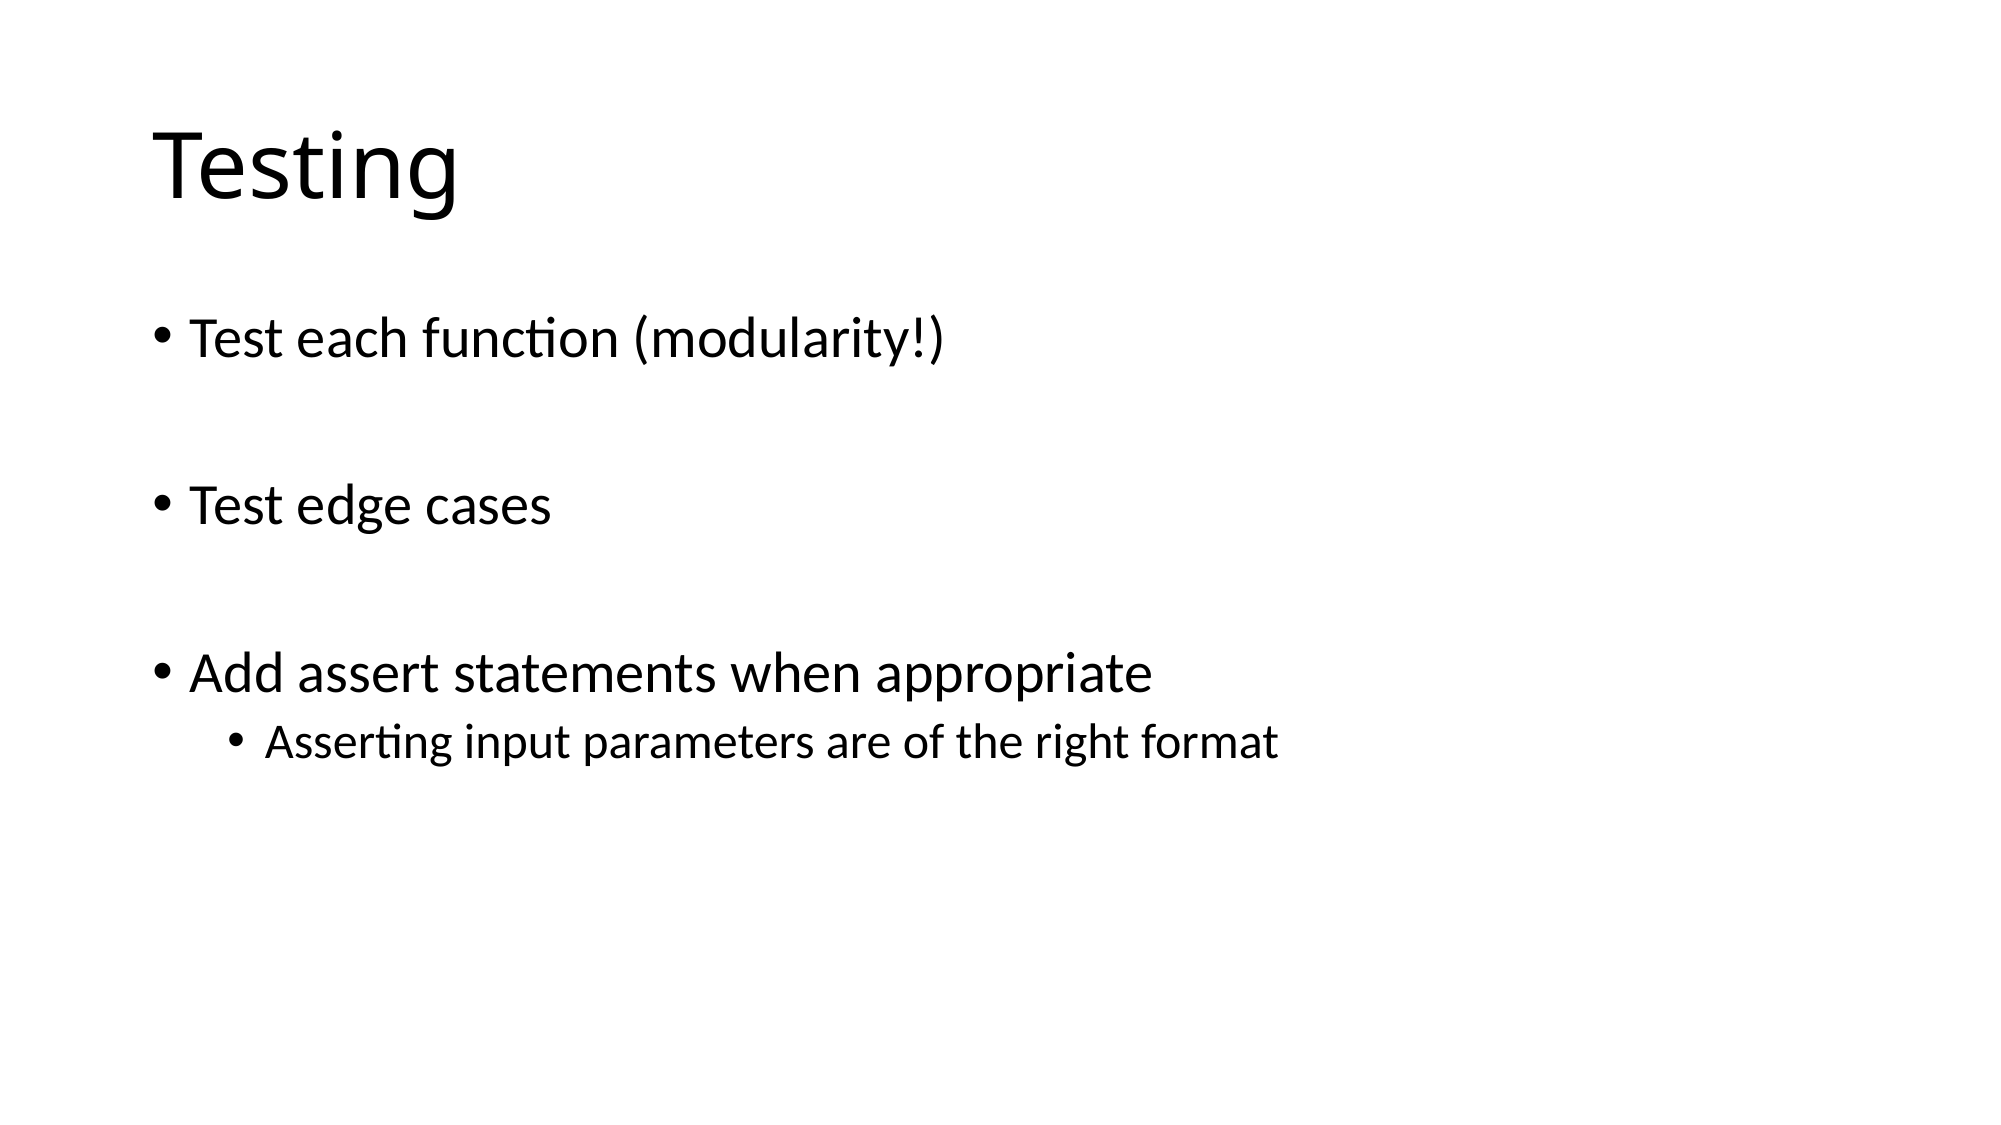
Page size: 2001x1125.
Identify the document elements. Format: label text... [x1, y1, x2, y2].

title Testing [137, 59, 1863, 278]
list Test each function (modularity!) Test edge cases Add assert statements when appropriate Asserting input parameters are of the right format [137, 299, 1863, 1014]
